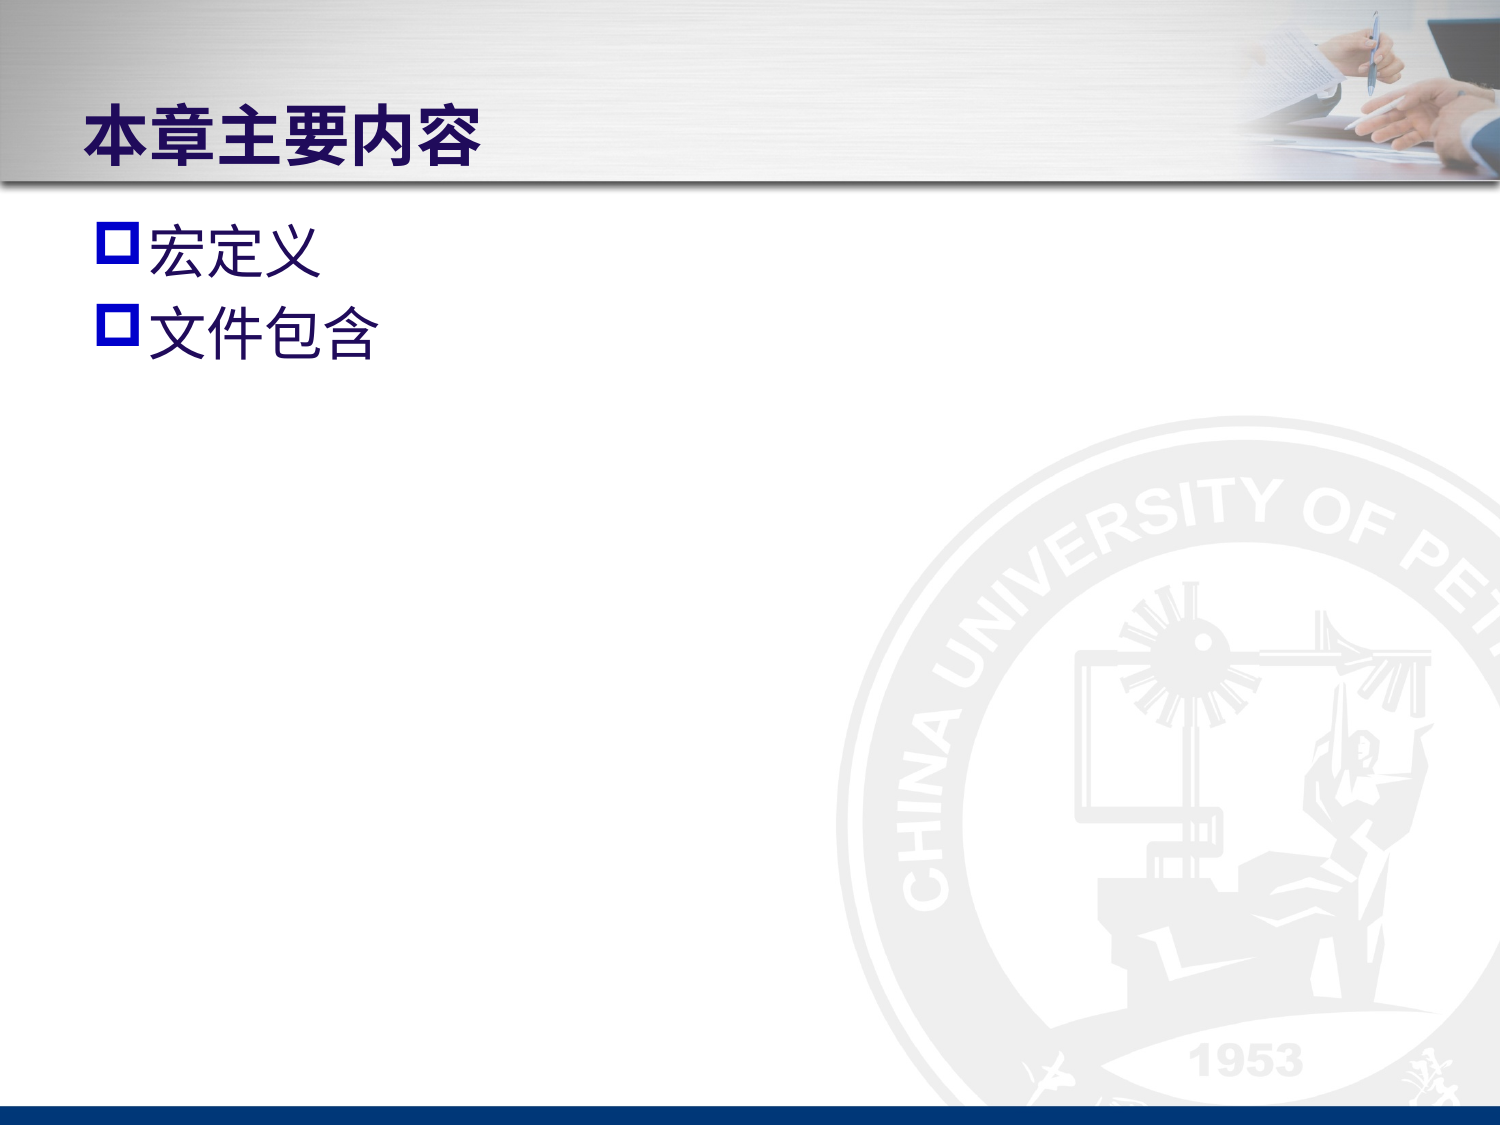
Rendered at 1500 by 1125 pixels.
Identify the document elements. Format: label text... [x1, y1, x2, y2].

picture [0, 0, 1500, 1125]
title 本章主要内容 [67, 80, 1418, 188]
list 宏定义 文件包含 [76, 208, 1427, 951]
